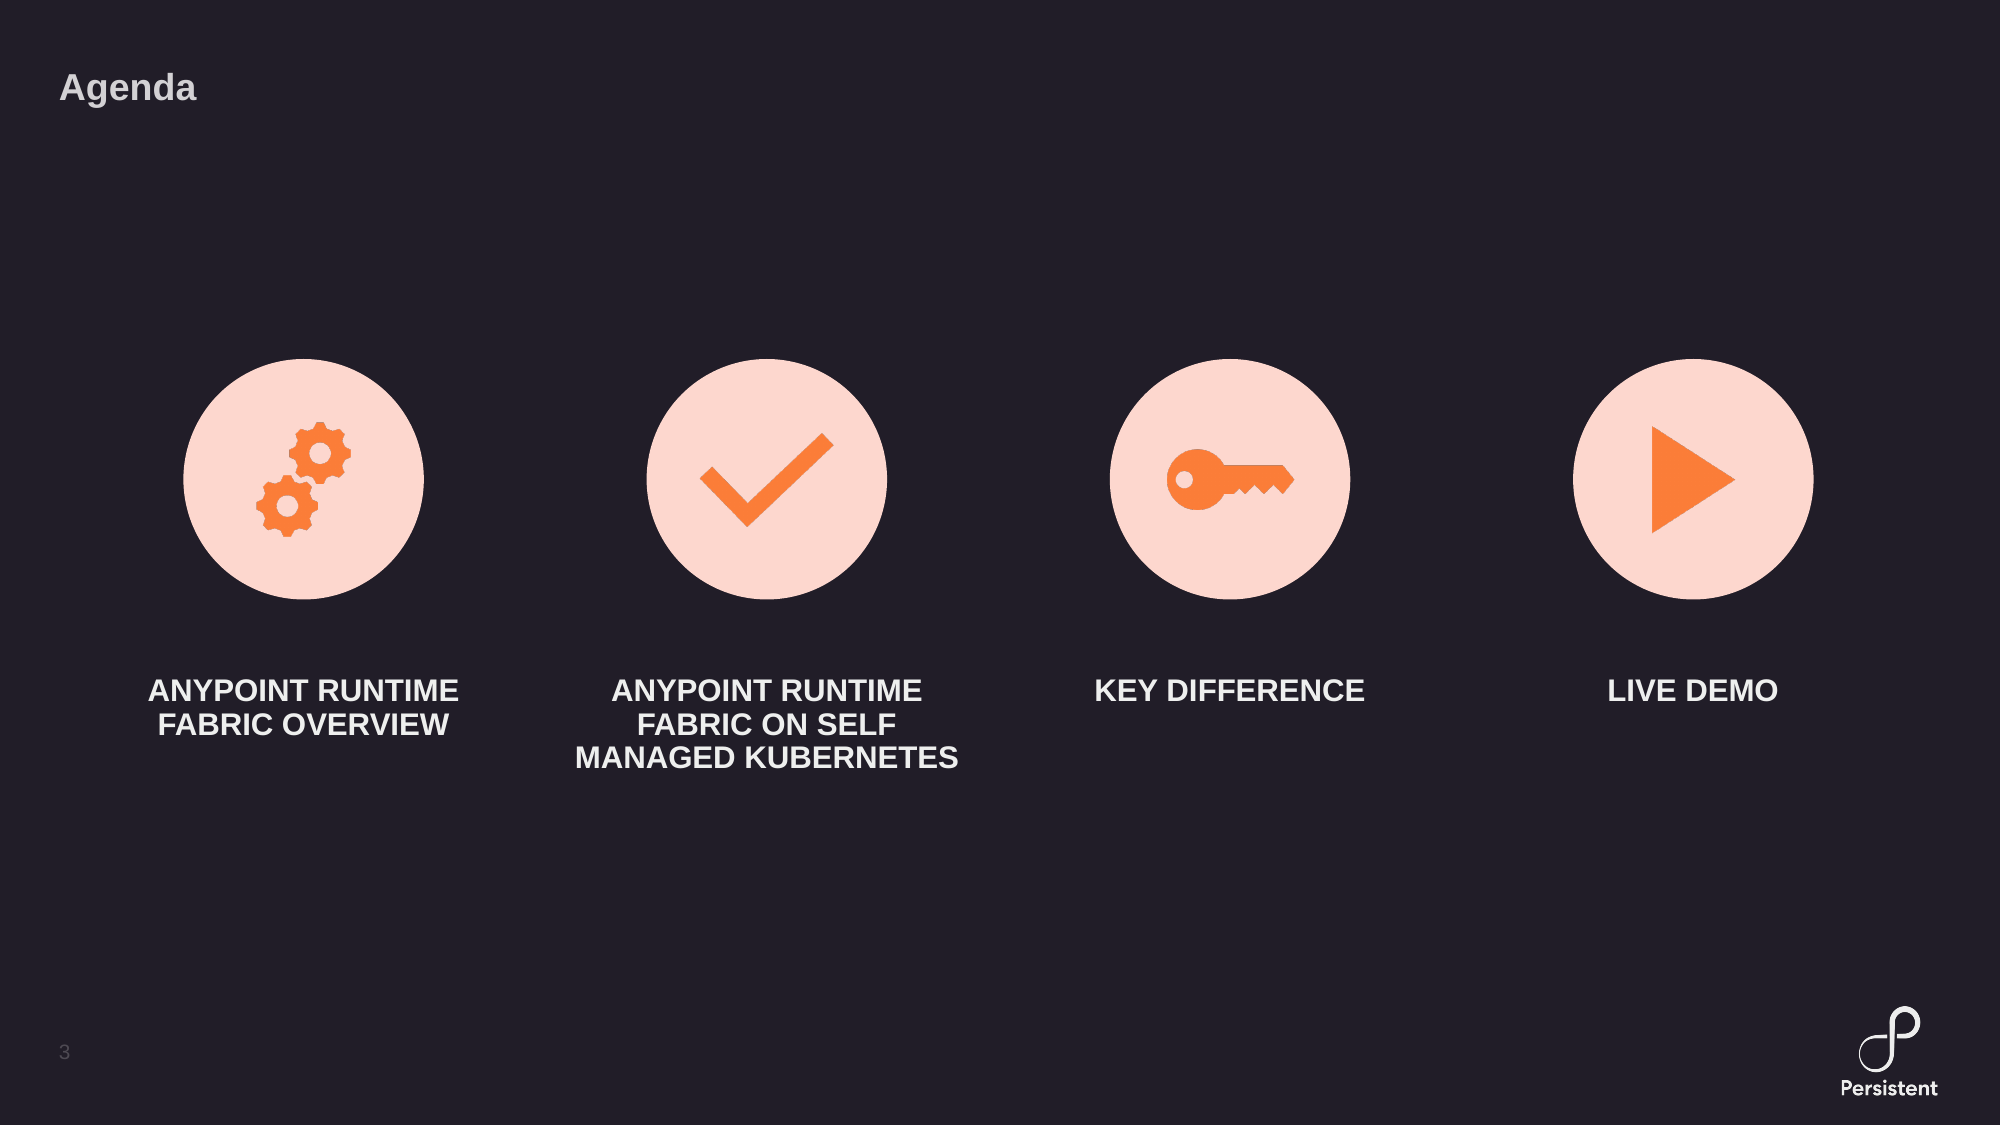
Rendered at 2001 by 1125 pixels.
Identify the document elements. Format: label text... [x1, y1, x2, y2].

slide_number 3 [59, 1006, 148, 1096]
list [59, 177, 1938, 975]
title Agenda [59, 59, 1938, 119]
footer [1841, 1006, 1938, 1096]
